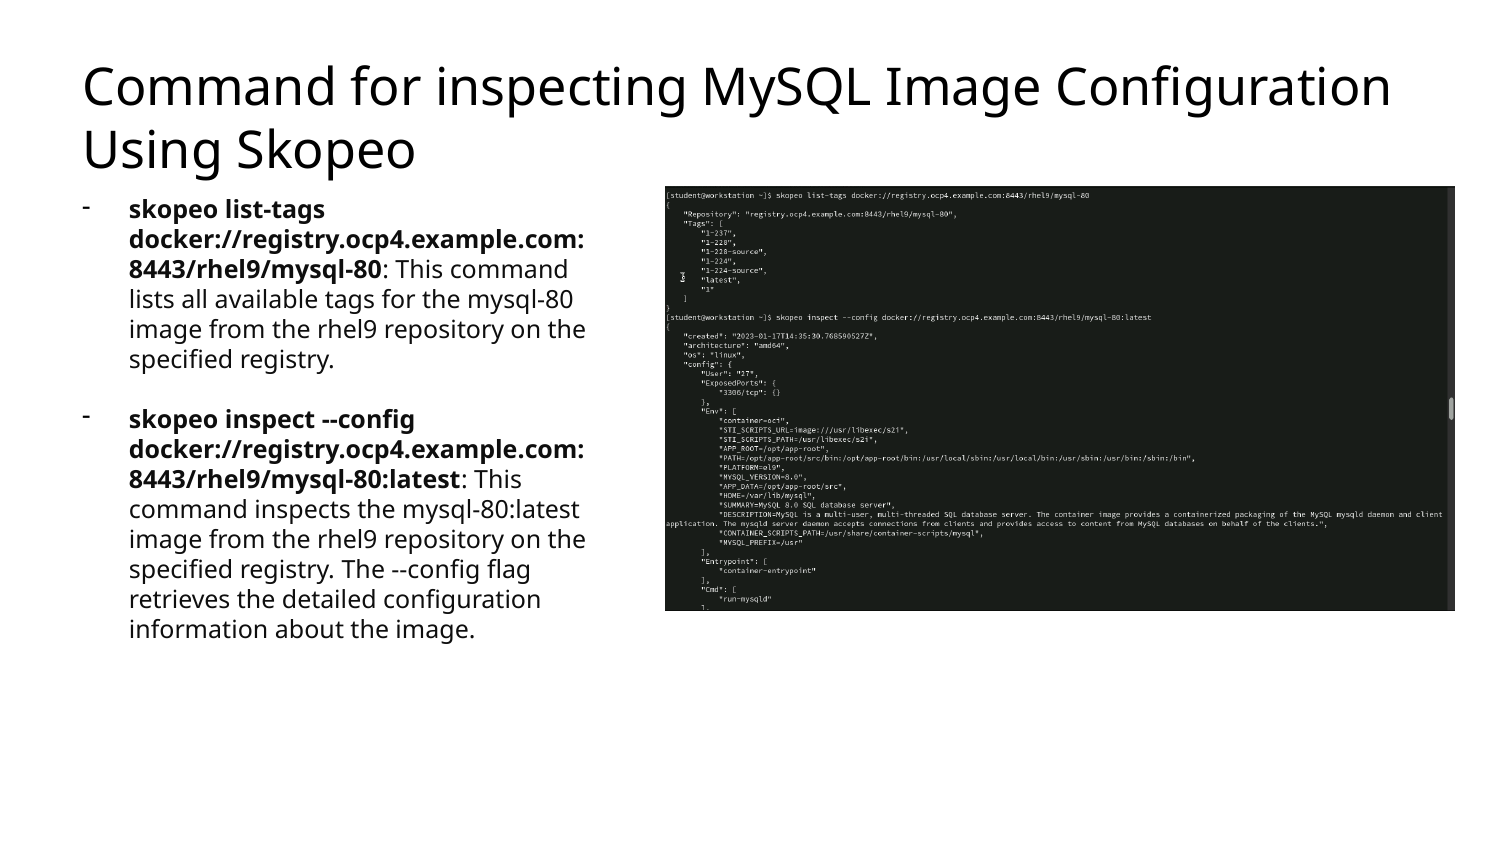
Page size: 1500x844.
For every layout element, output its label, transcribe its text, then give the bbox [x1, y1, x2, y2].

picture [664, 186, 1455, 612]
text_box skopeo list-tags docker://registry.ocp4.example.com:8443/rhel9/mysql-80: This command lists all available tags for the mysql-80 image from the rhel9 repository on the specified registry. skopeo inspect --config docker://registry.ocp4.example.com:8443/rhel9/mysql-80:latest: This command inspects the mysql-80:latest image from the rhel9 repository on the specified registry. The --config flag retrieves the detailed configuration information about the image. [67, 186, 614, 651]
title Command for inspecting MySQL Image Configuration Using Skopeo [67, 38, 1455, 187]
